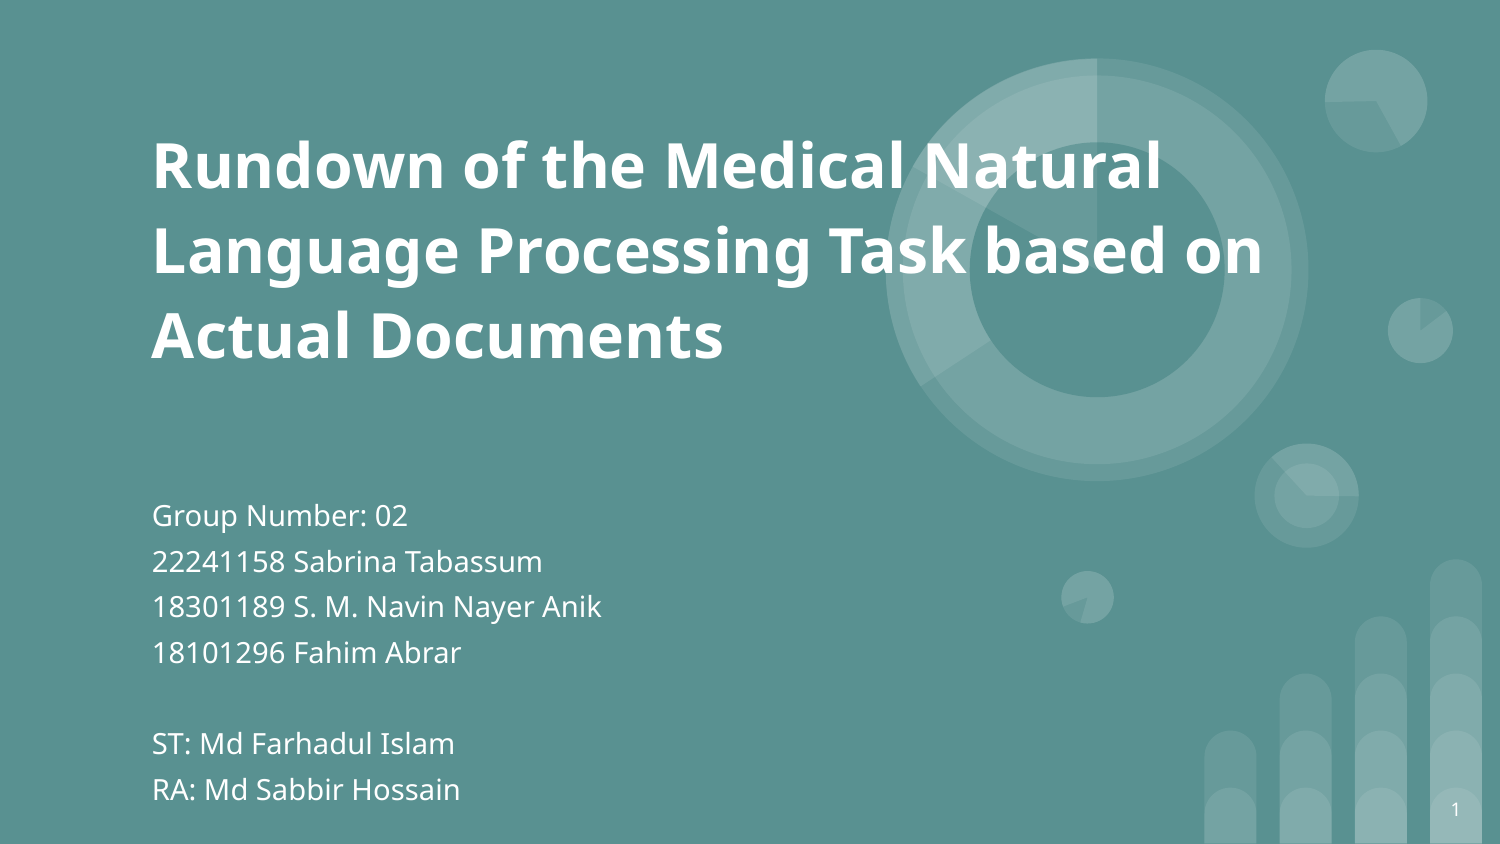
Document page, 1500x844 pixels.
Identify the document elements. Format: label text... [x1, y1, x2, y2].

text_box ‹#› [1386, 777, 1477, 842]
text_box Group Number: 02 22241158 Sabrina Tabassum 18301189 S. M. Navin Nayer Anik 18101296 Fahim Abrar ST: Md Farhadul Islam RA: Md Sabbir Hossain [136, 474, 835, 828]
text_box Rundown of the Medical Natural Language Processing Task based on Actual Documents [136, 95, 1403, 403]
